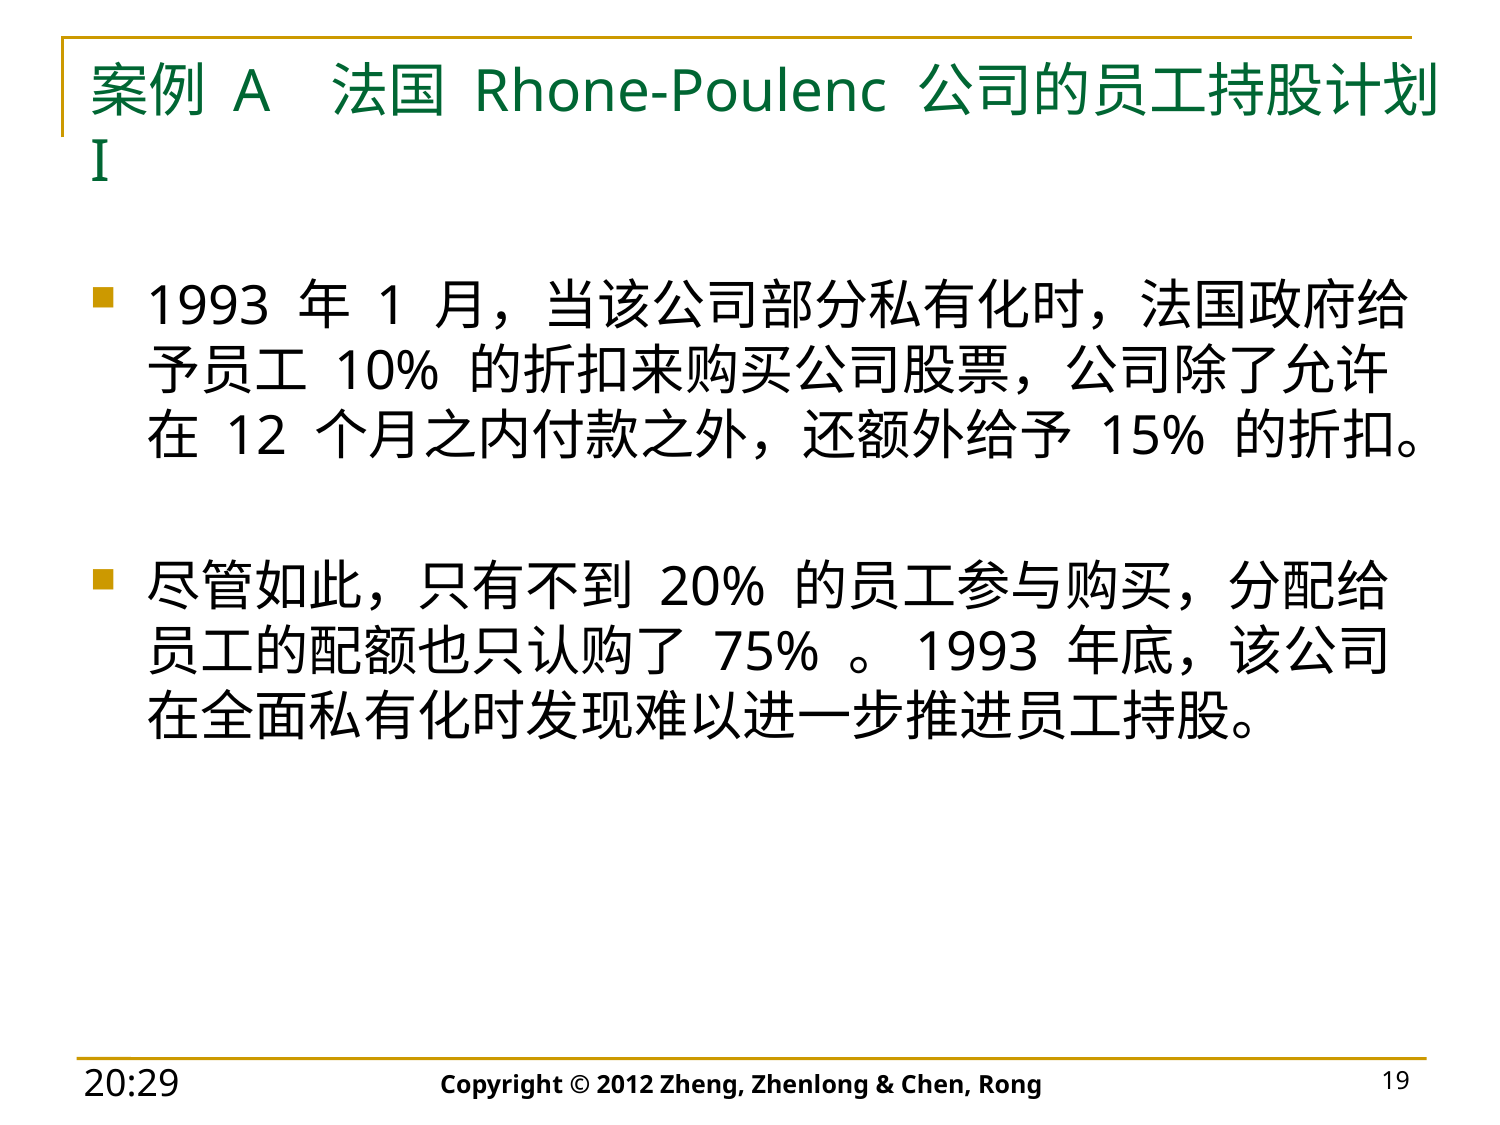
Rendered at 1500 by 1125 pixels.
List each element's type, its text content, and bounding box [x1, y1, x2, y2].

title 案例 A 法国 Rhone-Poulenc 公司的员工持股计划I [74, 45, 1459, 233]
footer Copyright © 2012 Zheng, Zhenlong & Chen, Rong [296, 1030, 1074, 1107]
list 1993 年 1 月，当该公司部分私有化时，法国政府给予员工 10% 的折扣来购买公司股票，公司除了允许在 12 个月之内付款之外，还额外给予 15% 的折扣。 尽管如此，只有不到 20% 的员工参与购买，分配给员工的配额也只认购了 75% 。1993 年底，该公司在全面私有化时发现难以进一步推进员工持股。 [74, 262, 1448, 1006]
slide_number 19 [1074, 1030, 1426, 1107]
